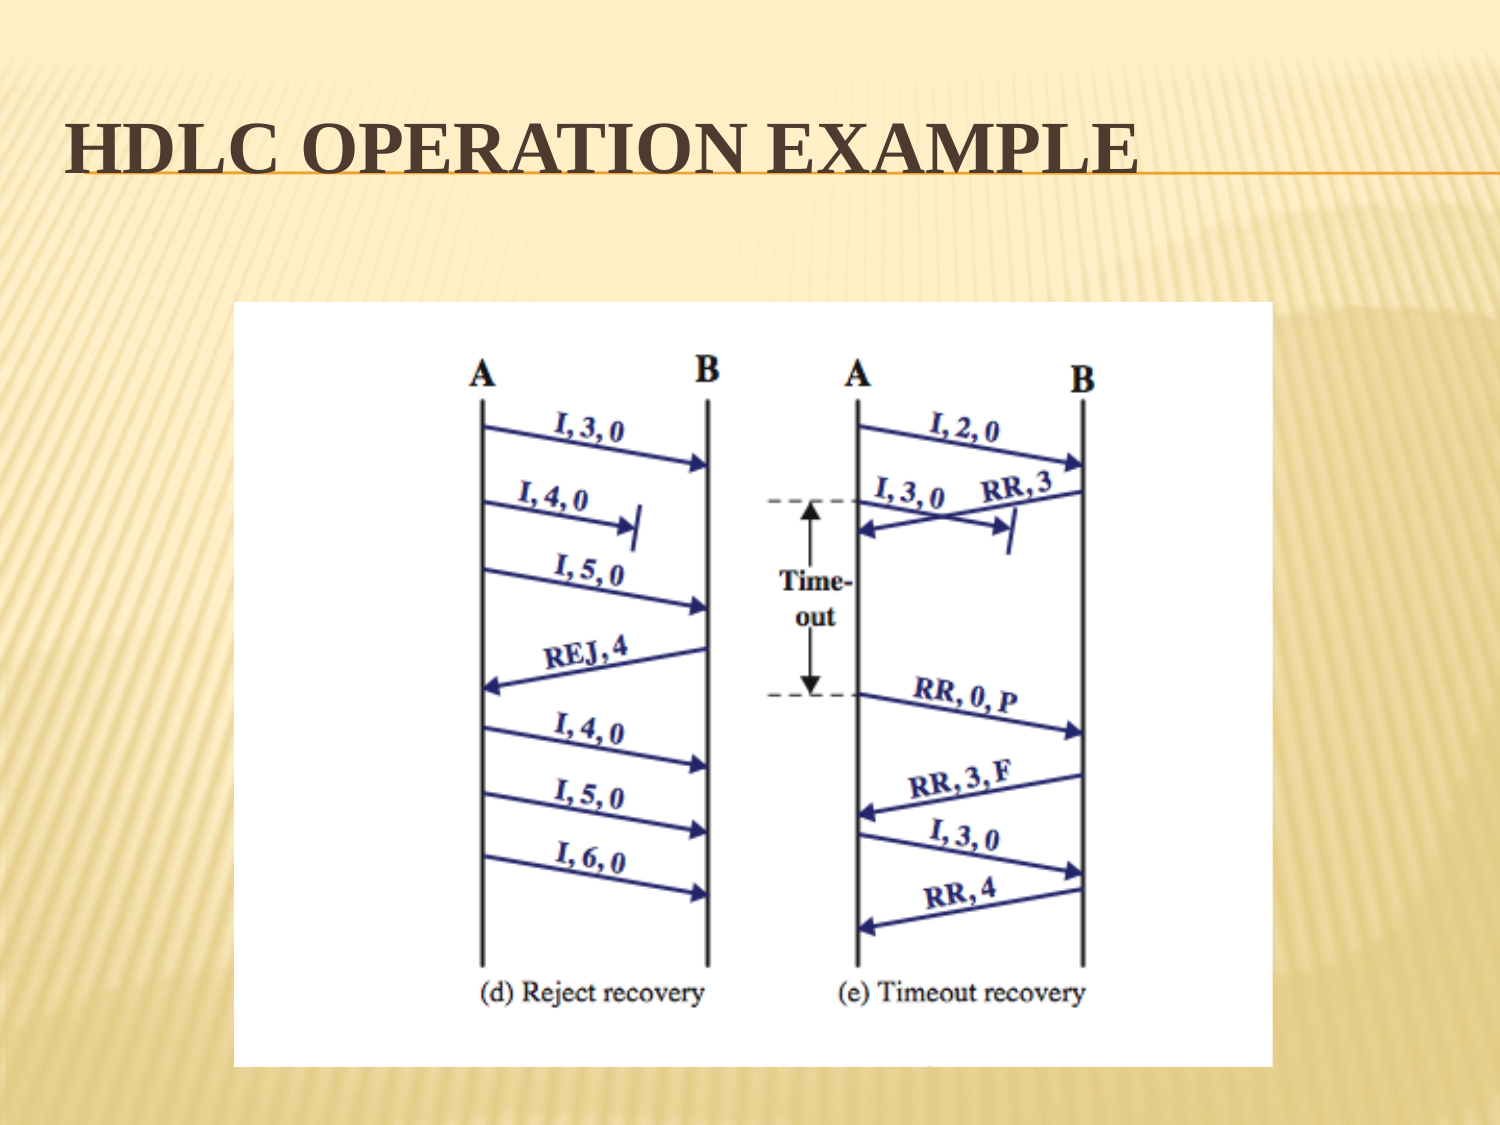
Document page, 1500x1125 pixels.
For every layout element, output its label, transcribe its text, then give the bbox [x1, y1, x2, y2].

picture [233, 302, 1273, 1067]
title HDLC Operation Example [50, 75, 1475, 213]
